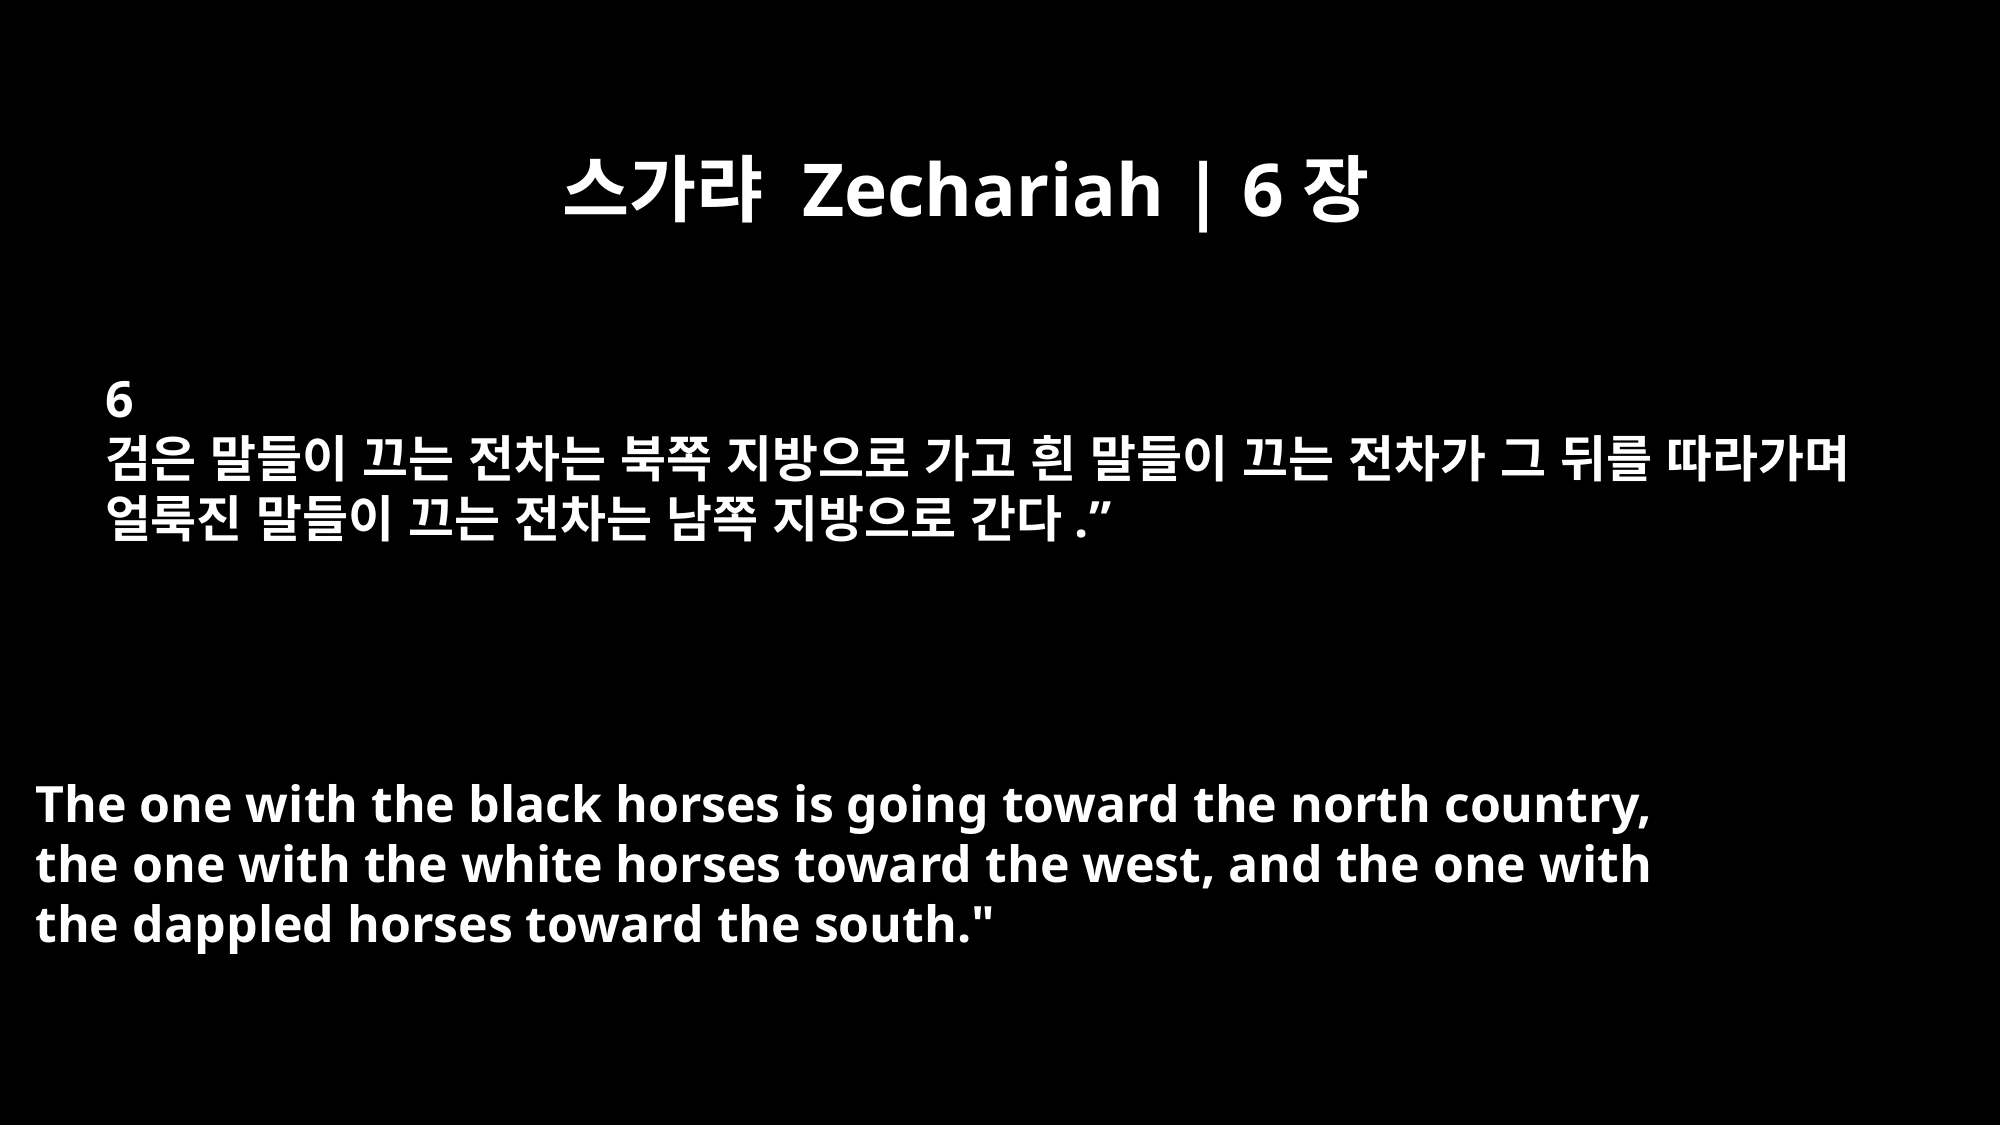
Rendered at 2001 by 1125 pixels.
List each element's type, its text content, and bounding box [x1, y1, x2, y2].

text_box 6 검은 말들이 끄는 전차는 북쪽 지방으로 가고 흰 말들이 끄는 전차가 그 뒤를 따라가며 얼룩진 말들이 끄는 전차는 남쪽 지방으로 간다.” [90, 359, 1881, 555]
text_box 스가랴 Zechariah | 6장 [547, 136, 1385, 239]
text_box The one with the black horses is going toward the north country, the one with the white horses toward the west, and the one with the dappled horses toward the south." [20, 764, 1681, 960]
